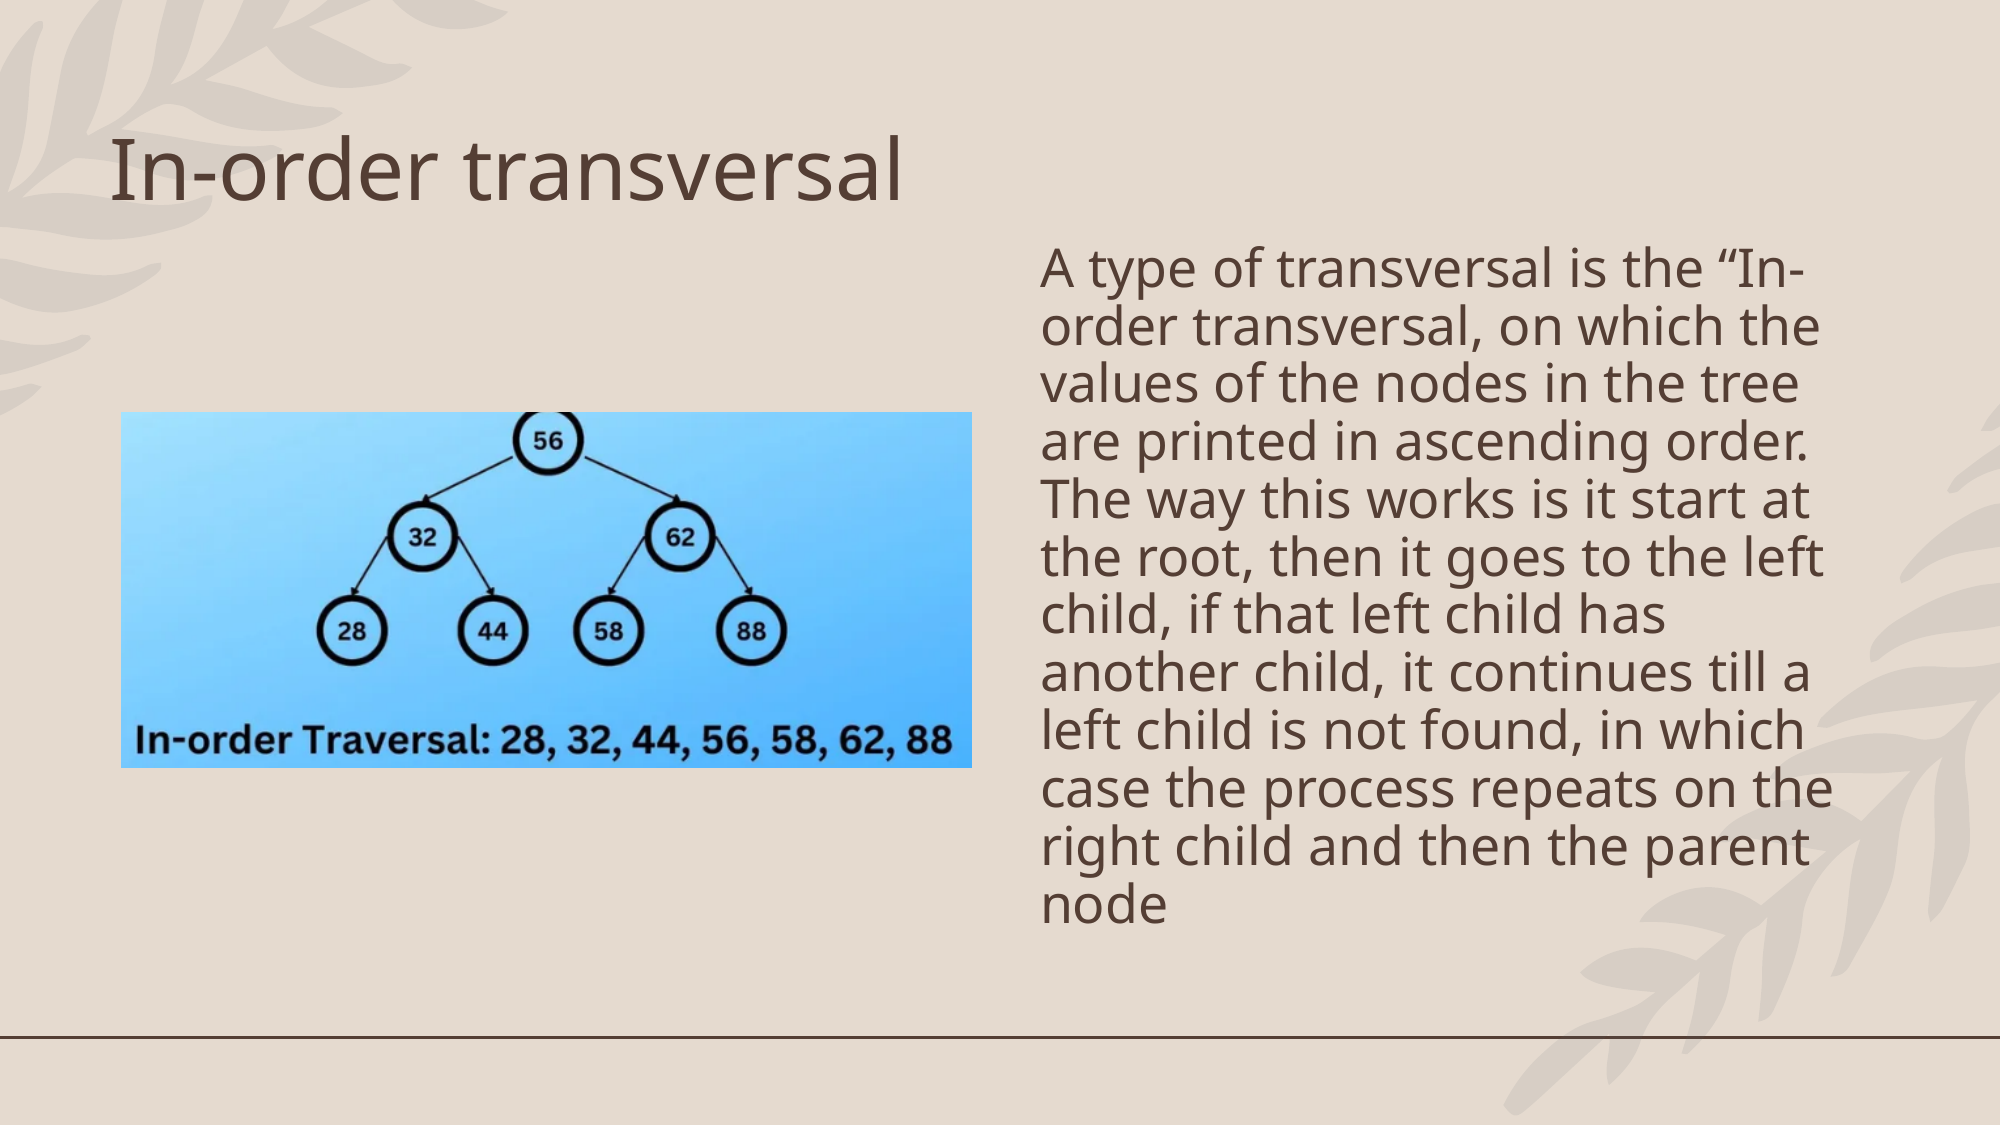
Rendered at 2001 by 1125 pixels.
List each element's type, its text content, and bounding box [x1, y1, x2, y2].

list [121, 412, 972, 768]
list A type of transversal is the “In-order transversal, on which the values of the nodes in the tree are printed in ascending order. The way this works is it start at the root, then it goes to the left child, if that left child has another child, it continues till a left child is not found, in which case the process repeats on the right child and then the parent node [1025, 233, 1875, 948]
title In-order transversal [94, 115, 1595, 227]
